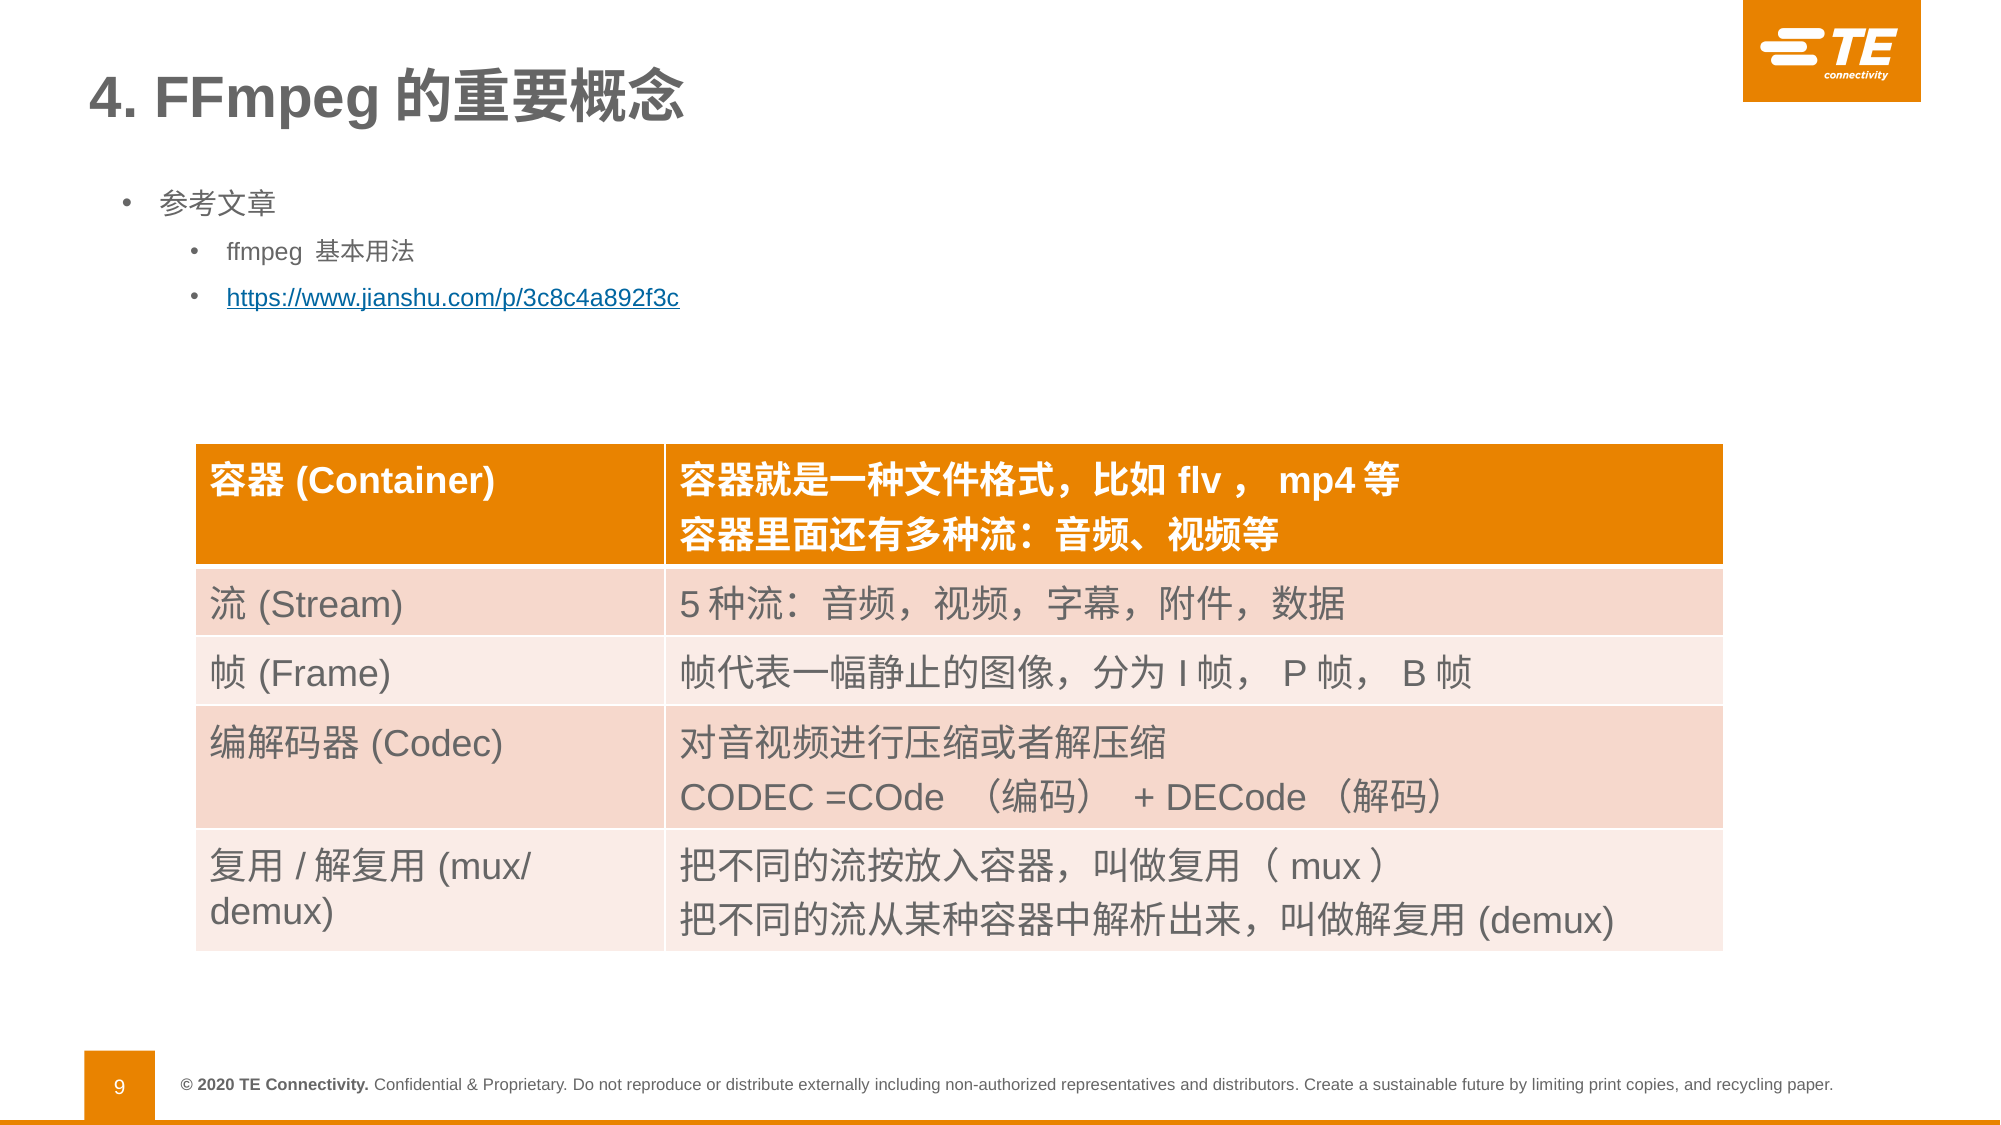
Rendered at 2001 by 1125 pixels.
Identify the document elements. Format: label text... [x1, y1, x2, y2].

table_cell 把不同的流按放入容器，叫做复用（mux） 把不同的流从某种容器中解析出来，叫做解复用(demux) [666, 830, 1723, 951]
table_header 容器就是一种文件格式，比如flv，mp4等 容器里面还有多种流：音频、视频等 [666, 444, 1723, 564]
table_cell 流(Stream) [196, 569, 664, 635]
picture [1743, 0, 1921, 102]
table_cell 帧(Frame) [196, 637, 664, 704]
table_cell 编解码器(Codec) [196, 706, 664, 828]
table_cell 复用/解复用(mux/demux) [196, 830, 664, 951]
slide_number 9 [84, 1050, 155, 1121]
table_cell 5种流：音频，视频，字幕，附件，数据 [666, 569, 1723, 635]
table_header 容器(Container) [196, 444, 664, 564]
title 4. FFmpeg的重要概念 [89, 59, 1703, 135]
text_box 参考文章 ffmpeg 基本用法 https://www.jianshu.com/p/3c8c4a892f3c [84, 181, 1916, 345]
table_cell 帧代表一幅静止的图像，分为I帧，P帧，B帧 [666, 637, 1723, 704]
table_cell 对音视频进行压缩或者解压缩 CODEC =COde （编码） + DECode（解码） [666, 706, 1723, 828]
